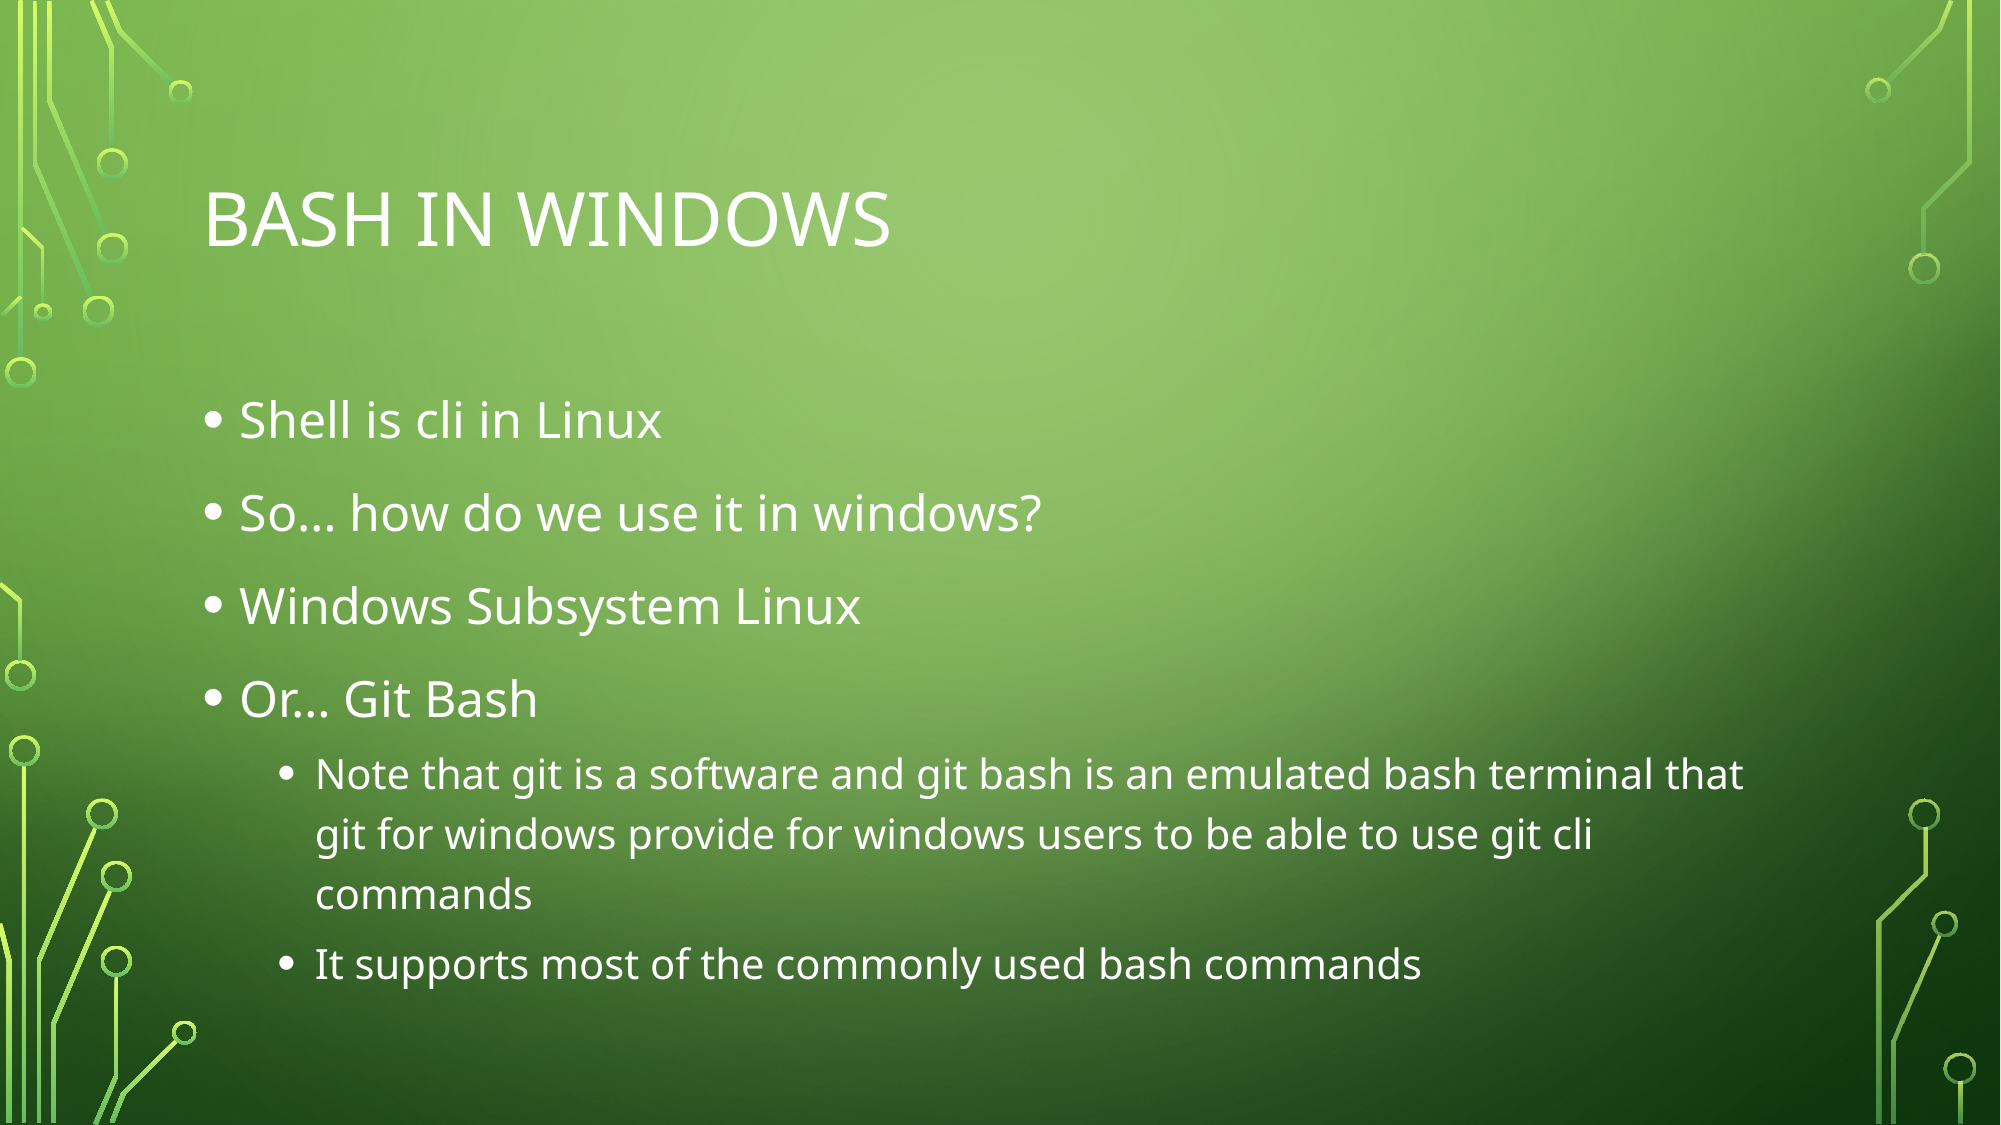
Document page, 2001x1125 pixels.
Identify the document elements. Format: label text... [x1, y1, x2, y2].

title Bash in windows [187, 101, 1813, 344]
list Shell is cli in Linux So… how do we use it in windows? Windows Subsystem Linux Or… Git Bash Note that git is a software and git bash is an emulated bash terminal that git for windows provide for windows users to be able to use git cli commands It supports most of the commonly used bash commands [187, 369, 1813, 950]
